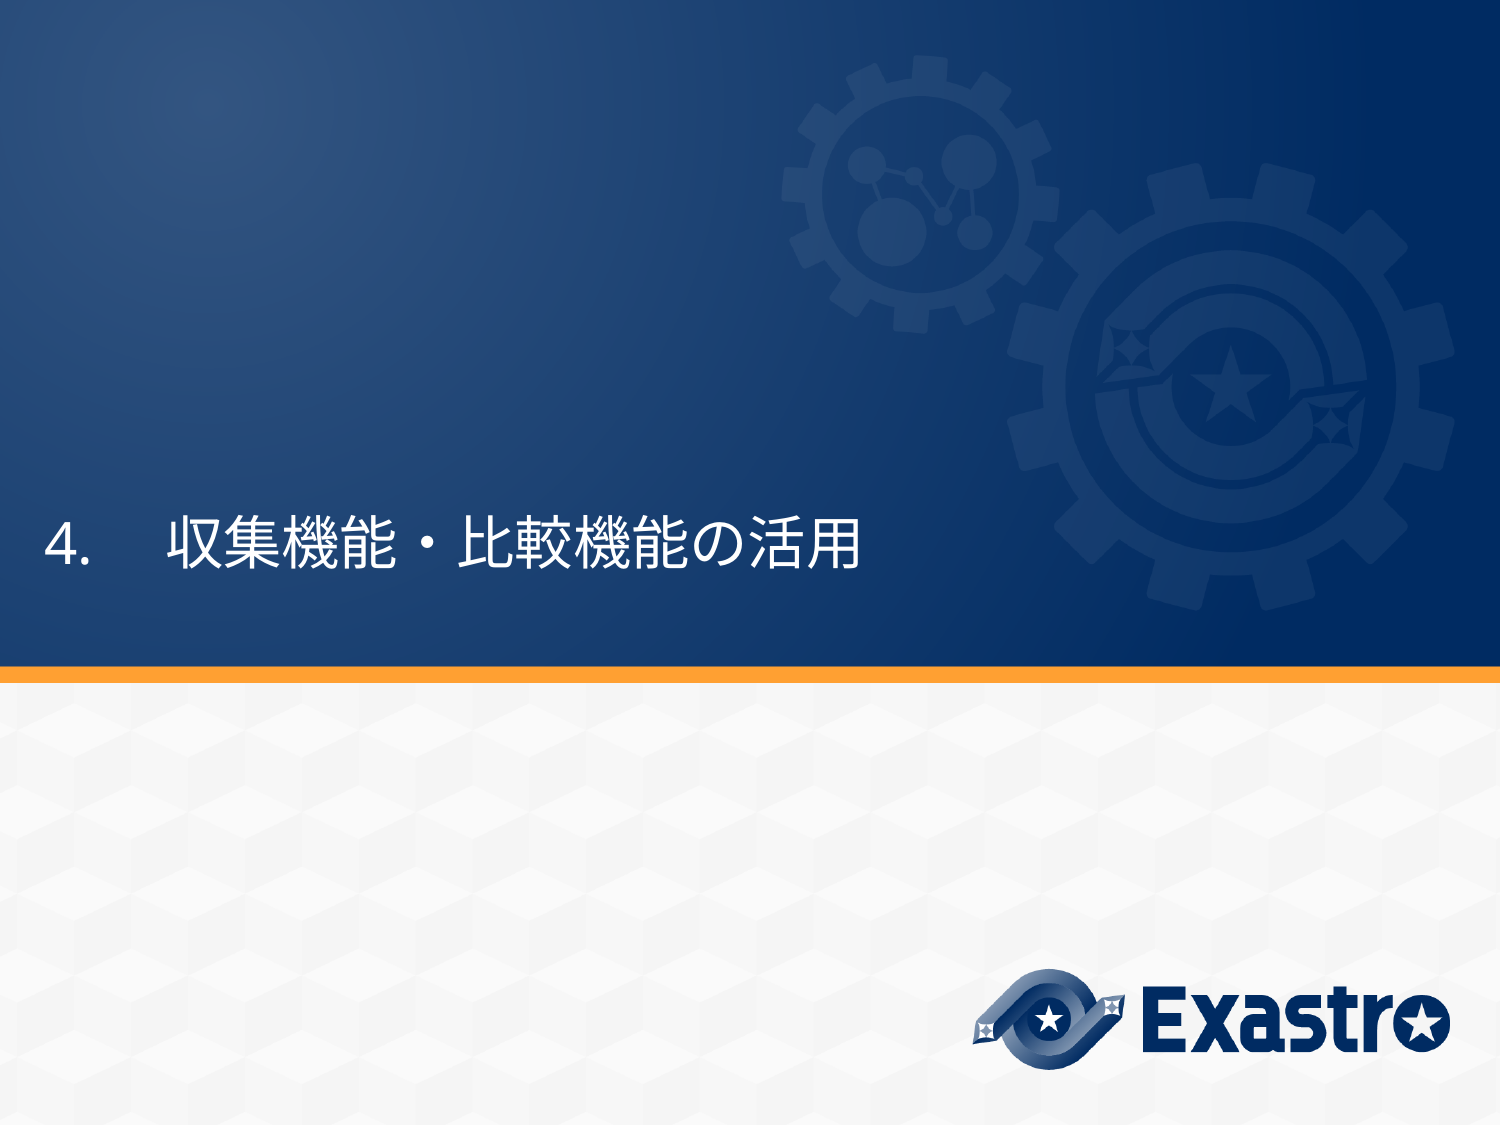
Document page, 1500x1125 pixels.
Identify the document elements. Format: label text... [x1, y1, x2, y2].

picture [0, 0, 1500, 1125]
title 4. 収集機能・比較機能の活用 [29, 499, 1471, 577]
